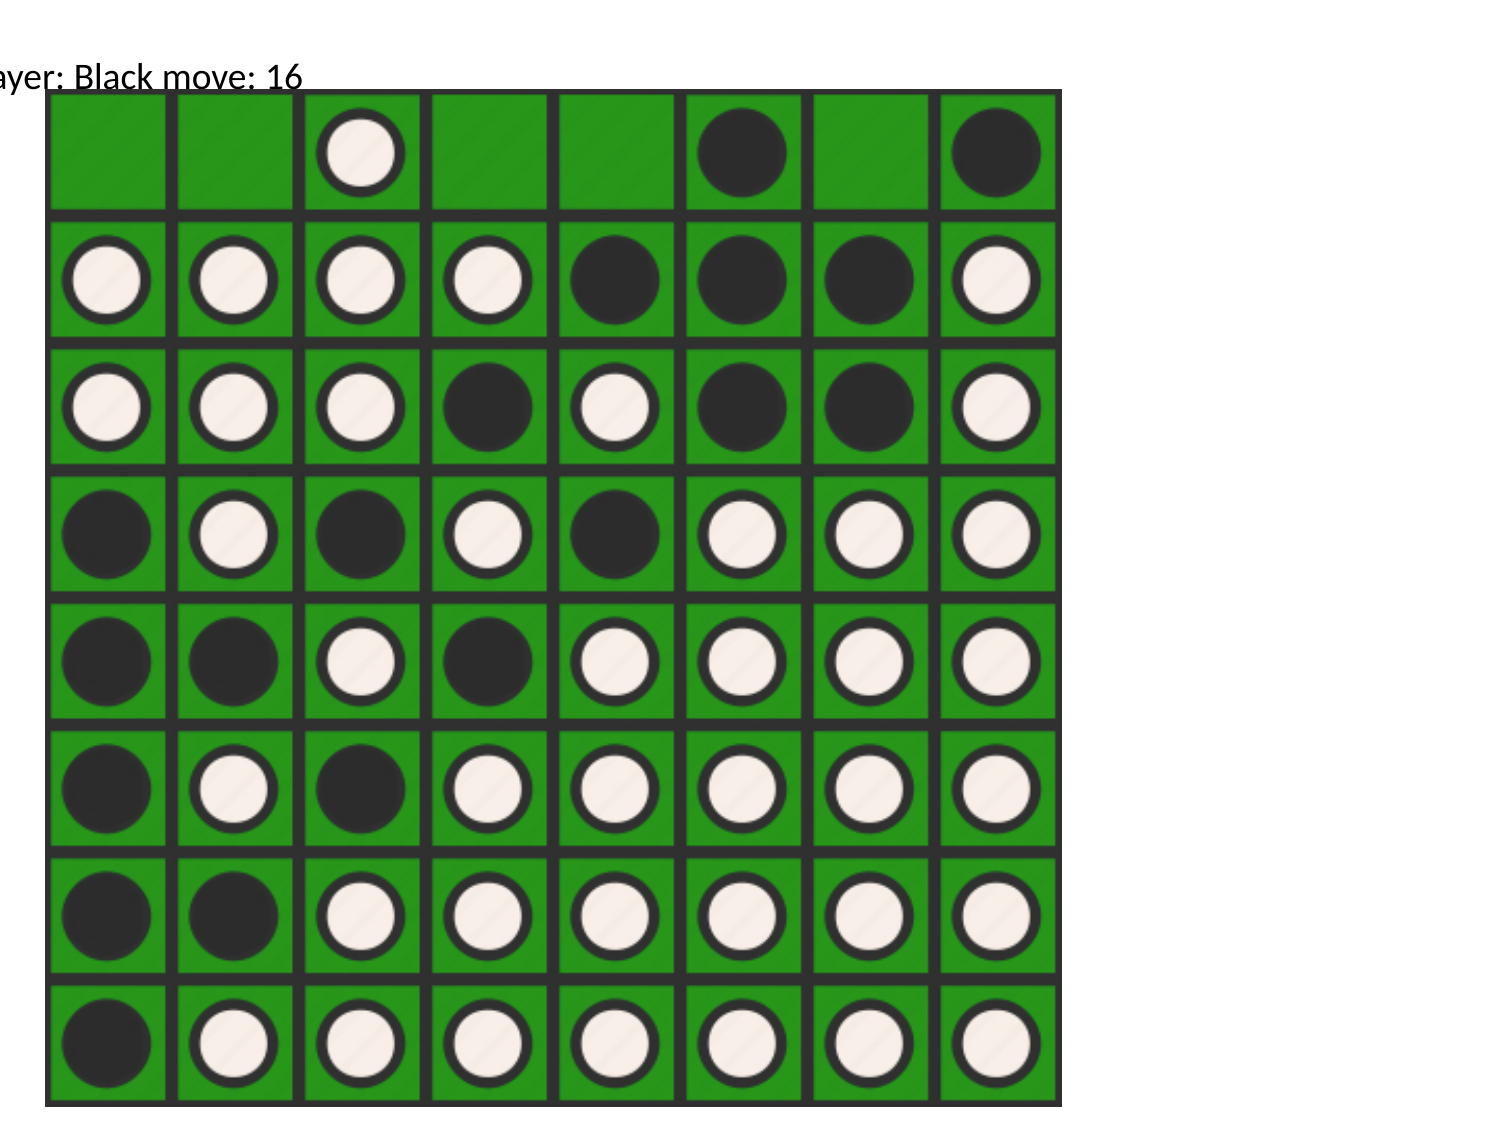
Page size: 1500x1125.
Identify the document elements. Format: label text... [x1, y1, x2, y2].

text_box turn: 55 player: Black move: 16 [0, 44, 319, 105]
picture [44, 89, 1062, 1107]
